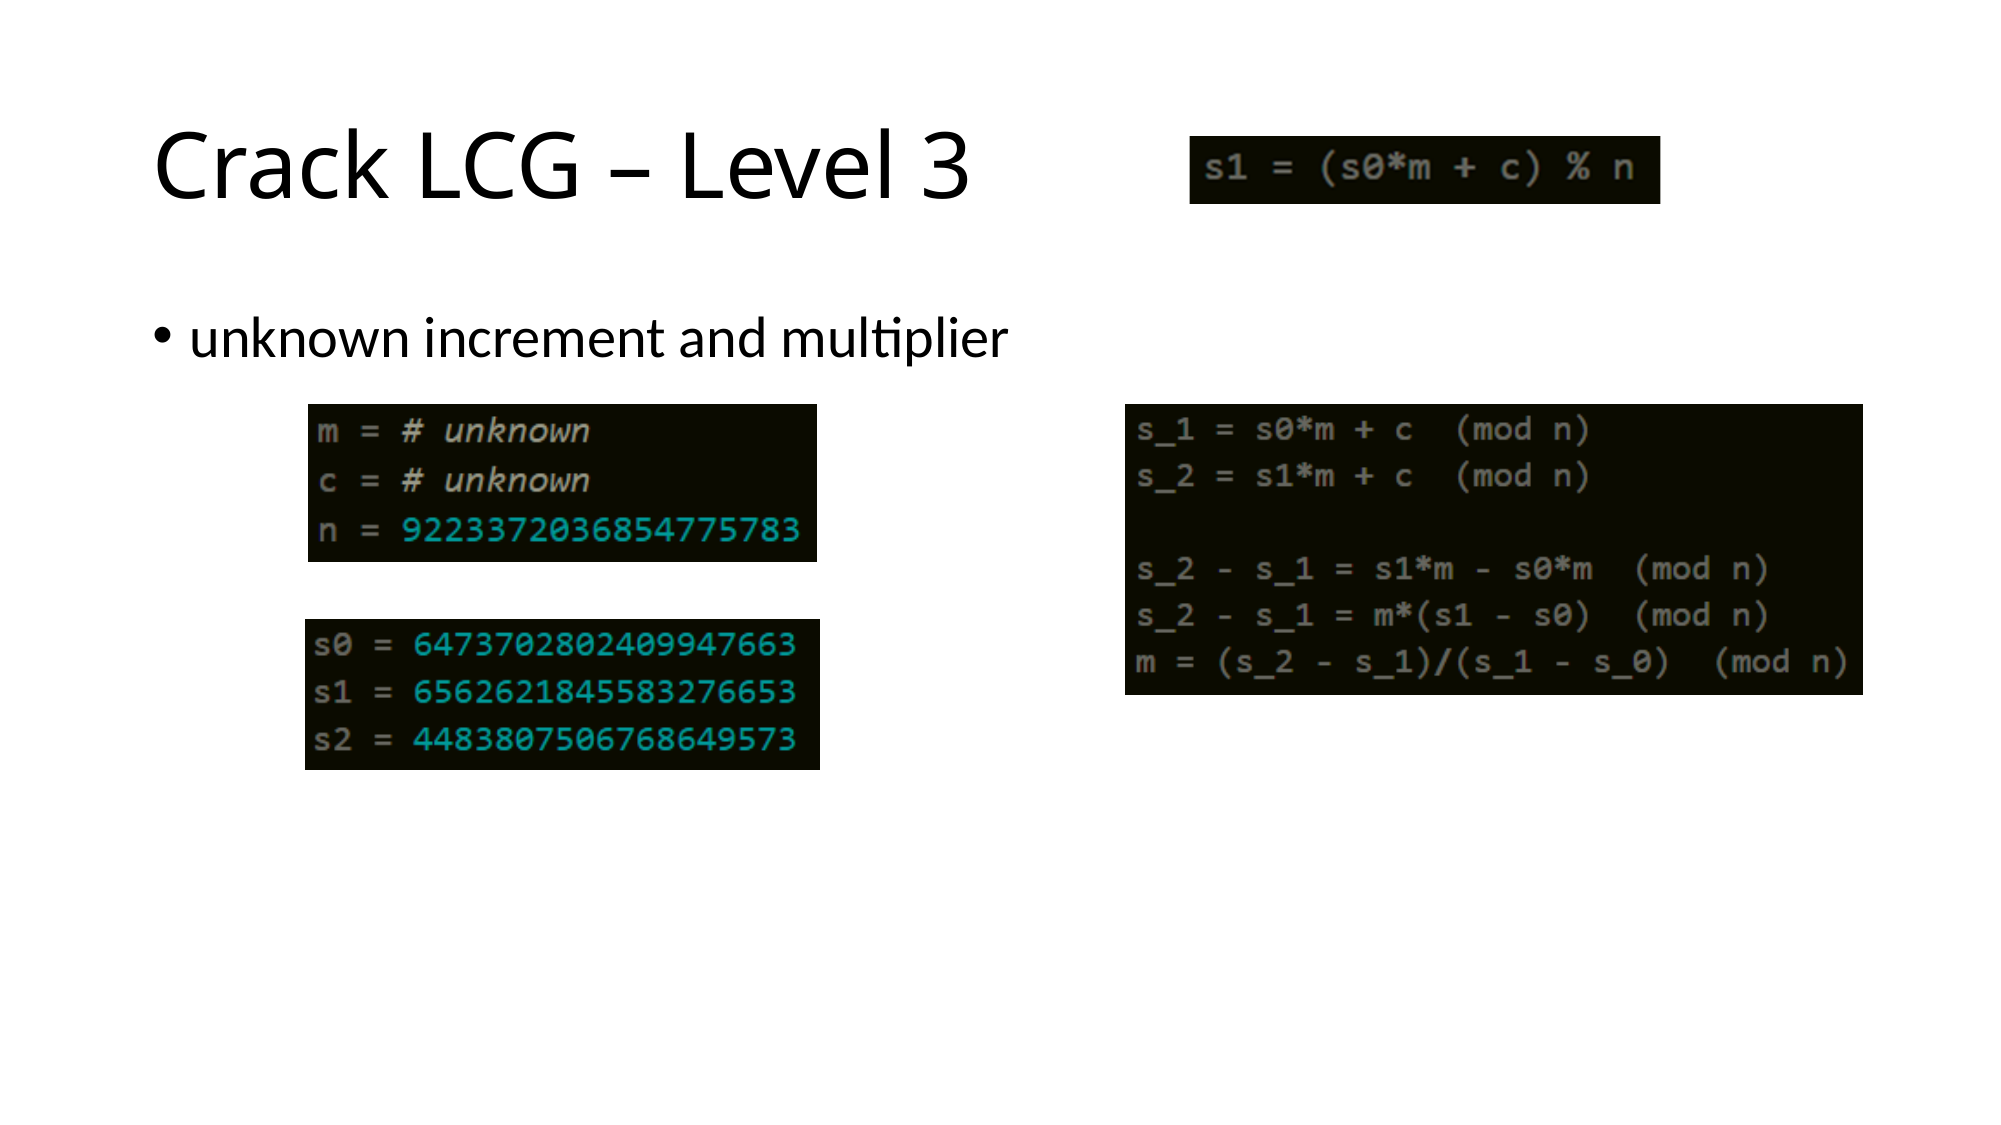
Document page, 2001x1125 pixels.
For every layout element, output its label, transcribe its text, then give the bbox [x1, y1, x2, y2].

list unknown increment and multiplier [137, 299, 1863, 1014]
picture [304, 619, 820, 771]
picture [1189, 133, 1661, 204]
picture [307, 404, 817, 562]
title Crack LCG – Level 3 [137, 59, 1863, 278]
picture [1125, 404, 1863, 695]
